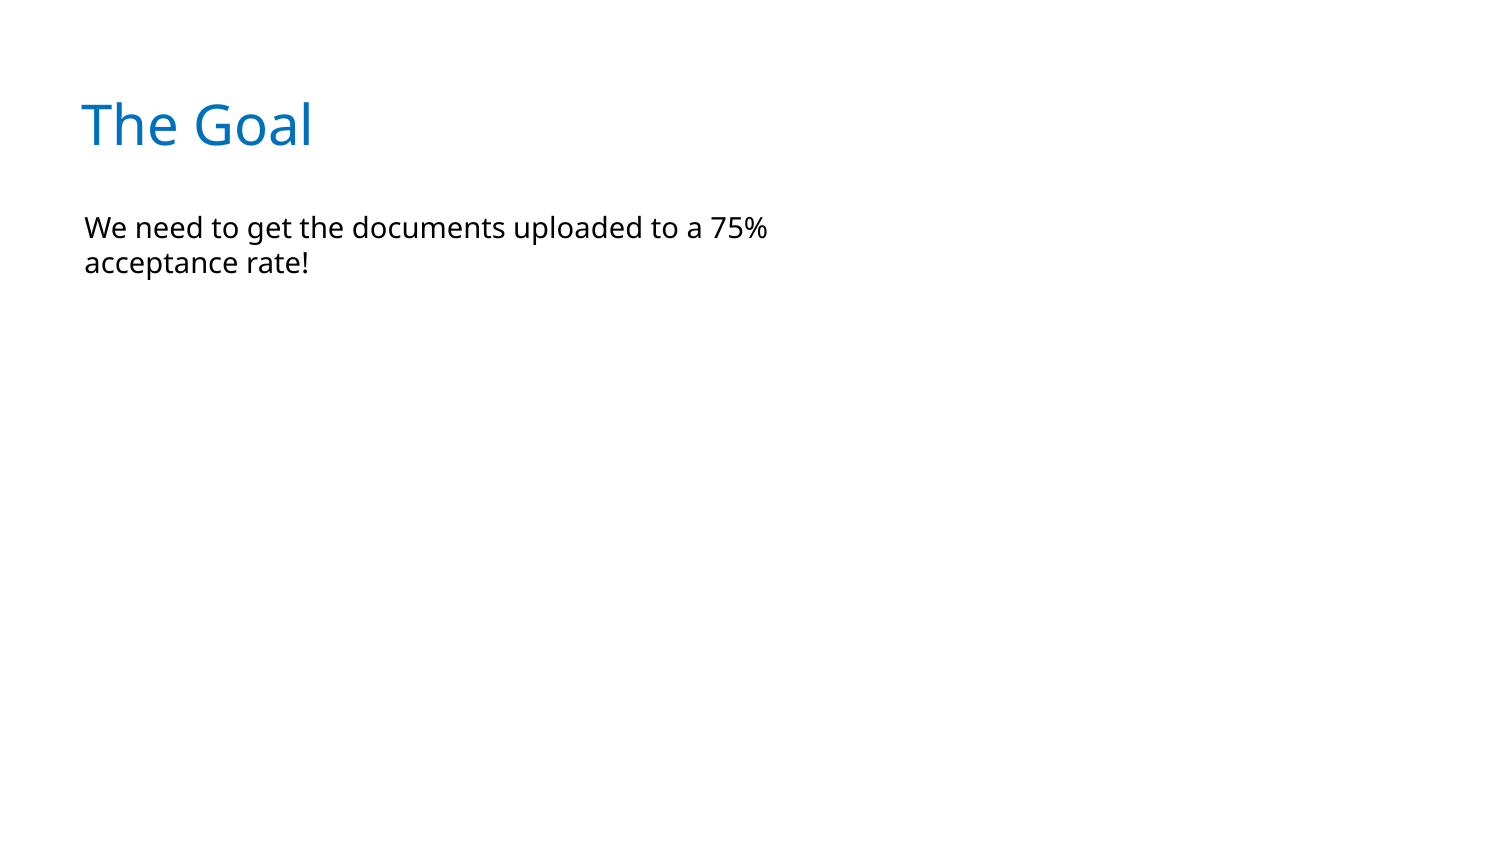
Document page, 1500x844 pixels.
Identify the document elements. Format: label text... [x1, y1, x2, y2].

title The Goal [75, 83, 950, 167]
text_box We need to get the documents uploaded to a 75% acceptance rate! [69, 194, 805, 330]
